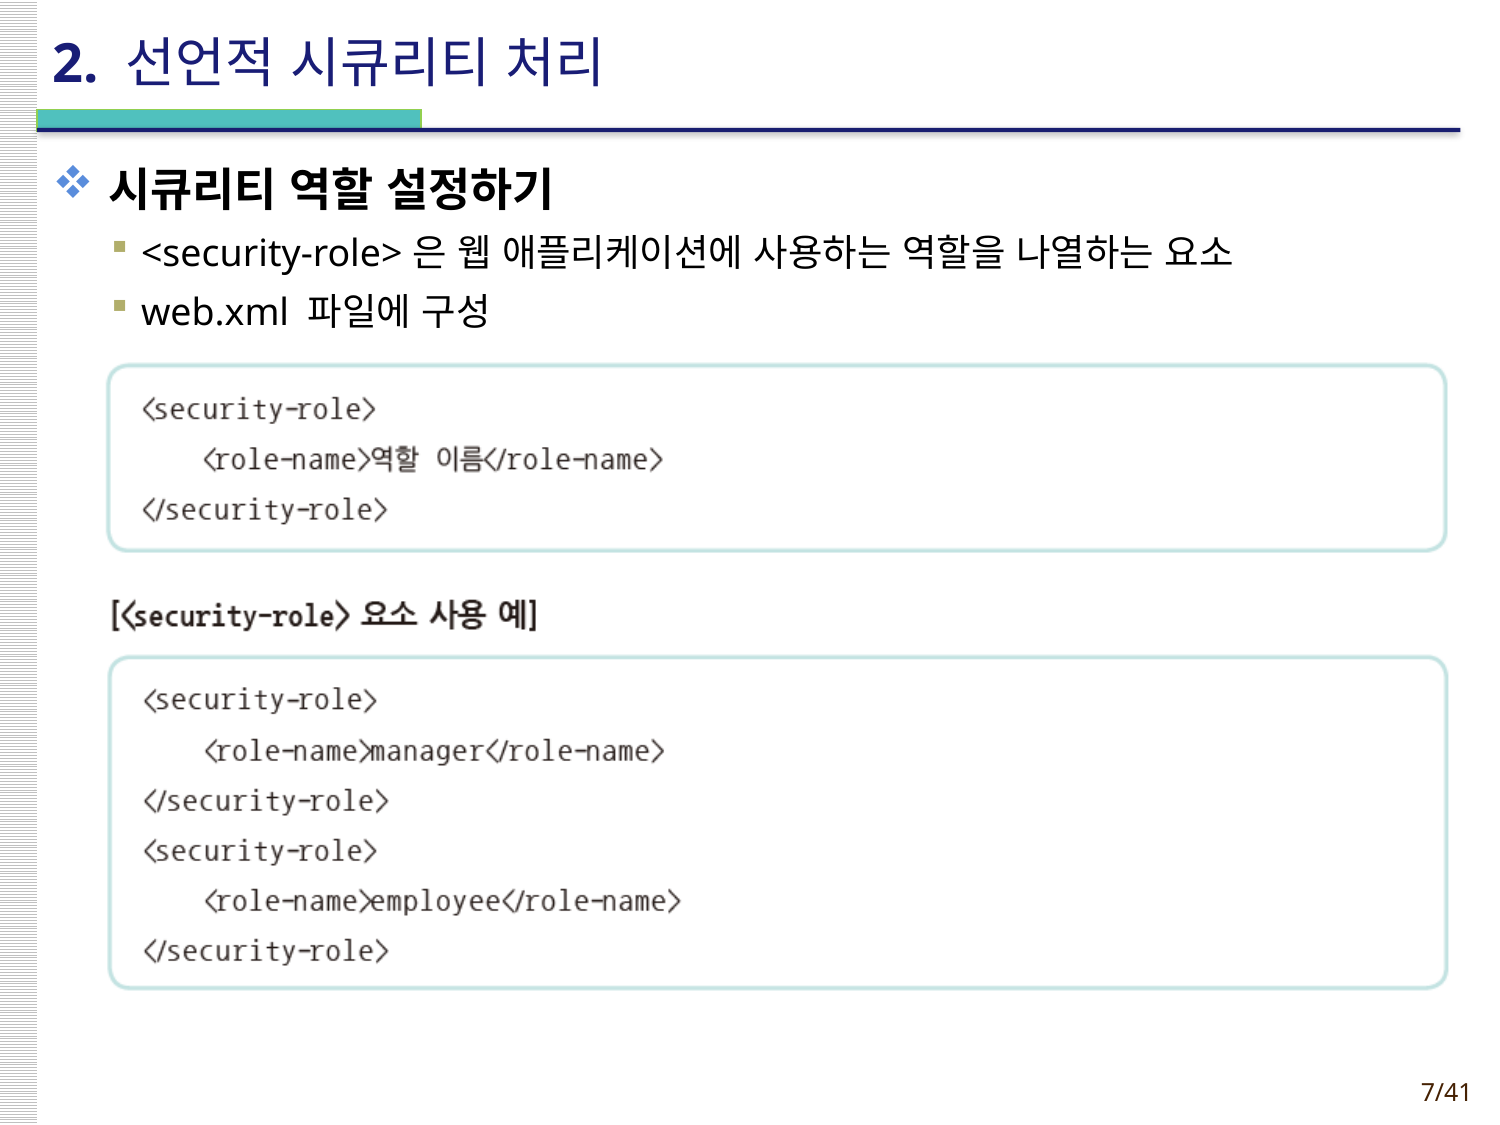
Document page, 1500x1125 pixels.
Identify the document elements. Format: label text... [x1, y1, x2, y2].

title 2. 선언적 시큐리티 처리 [37, 13, 1278, 109]
picture [92, 585, 1459, 998]
picture [100, 358, 1454, 557]
list 시큐리티 역할 설정하기 <security-role>은 웹 애플리케이션에 사용하는 역할을 나열하는 요소 web.xml 파일에 구성 [37, 152, 1463, 1091]
